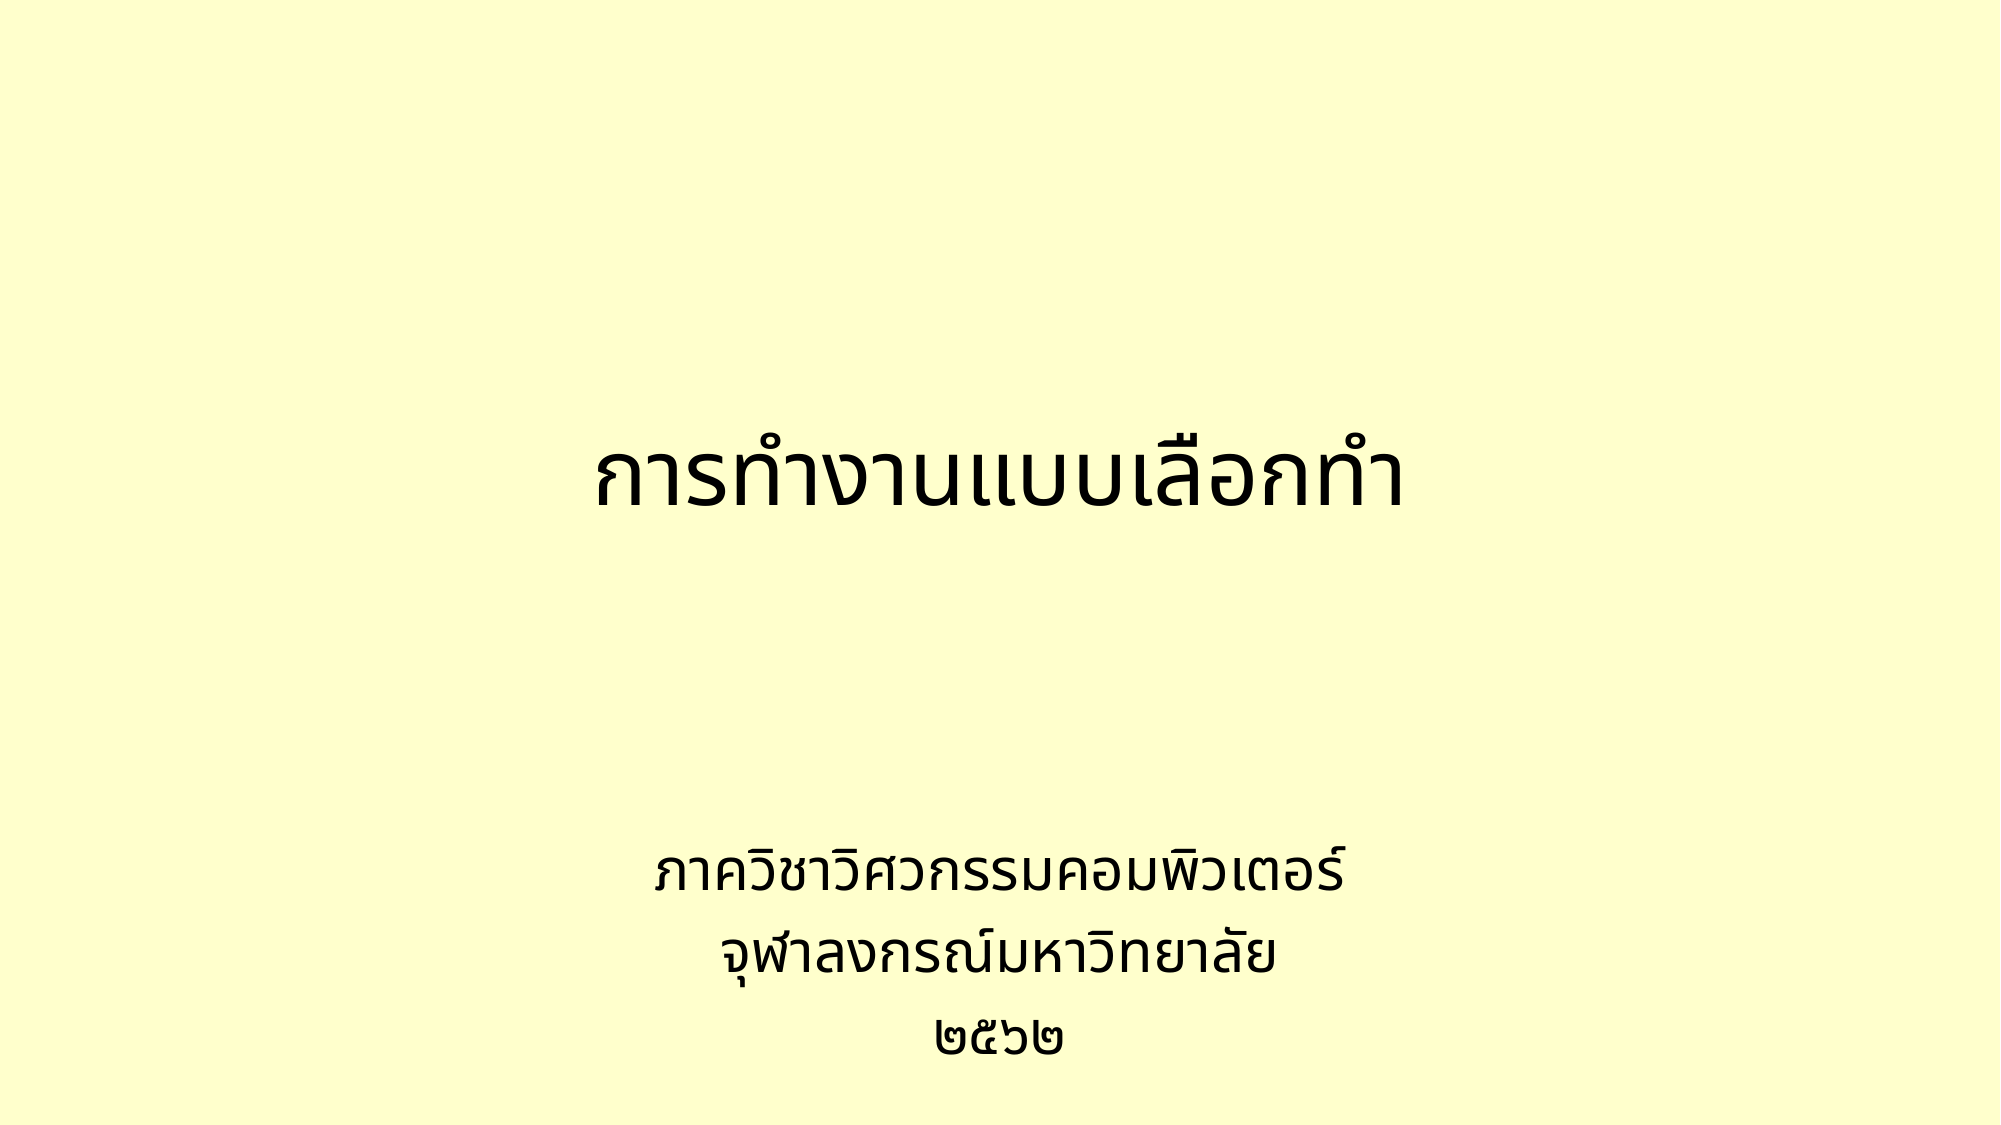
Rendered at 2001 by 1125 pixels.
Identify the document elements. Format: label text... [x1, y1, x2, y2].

subtitle ภาควิชาวิศวกรรมคอมพิวเตอร์ จุฬาลงกรณ์มหาวิทยาลัย ๒๕๖๒ [300, 825, 1700, 1113]
title การทำงานแบบเลือกทำ [149, 374, 1851, 563]
